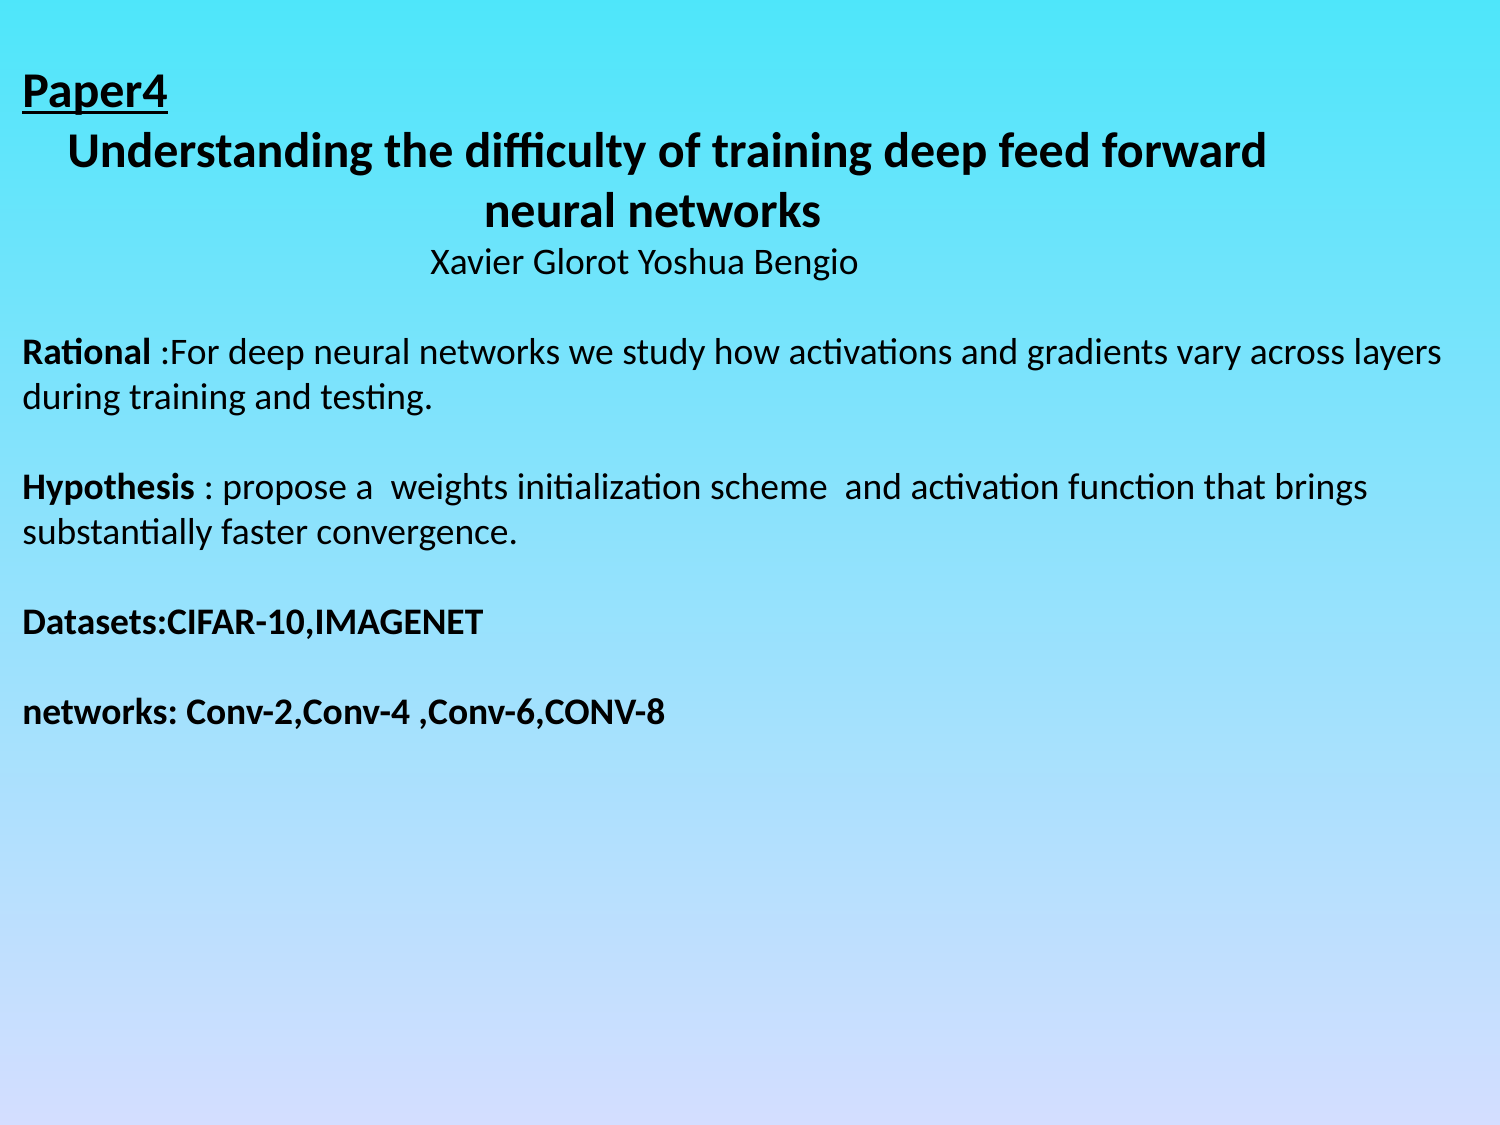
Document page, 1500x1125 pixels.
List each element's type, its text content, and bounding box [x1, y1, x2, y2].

text_box Paper4 Understanding the difficulty of training deep feed forward neural networks Xavier Glorot Yoshua Bengio Rational :For deep neural networks we study how activations and gradients vary across layers during training and testing. Hypothesis : propose a weights initialization scheme and activation function that brings substantially faster convergence. Datasets:CIFAR-10,IMAGENET networks: Conv-2,Conv-4 ,Conv-6,CONV-8 [7, 49, 1467, 920]
